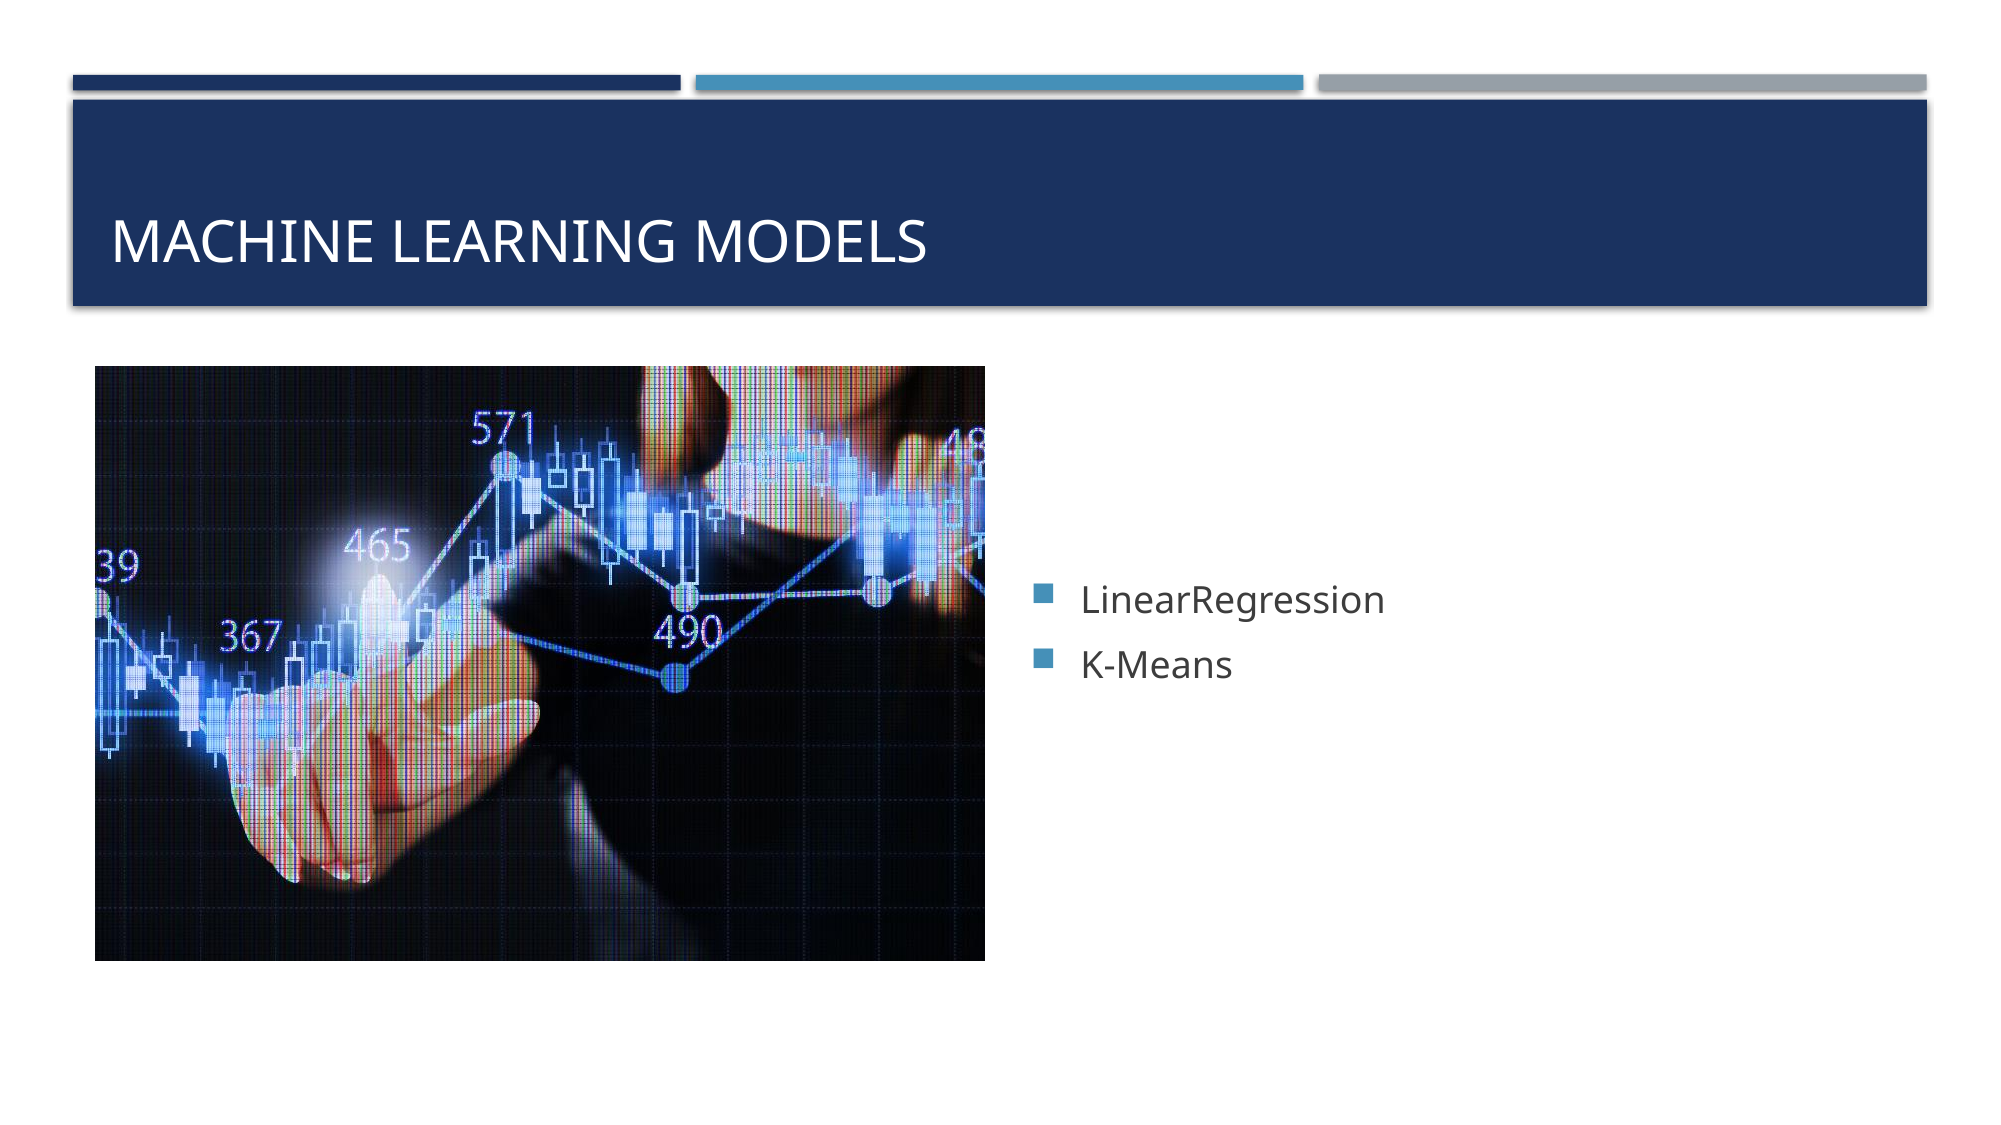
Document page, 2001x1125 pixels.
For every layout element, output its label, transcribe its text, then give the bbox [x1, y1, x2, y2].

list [94, 365, 986, 962]
list LinearRegression K-Means [1015, 365, 1905, 962]
title Machine learning models [95, 119, 1905, 282]
